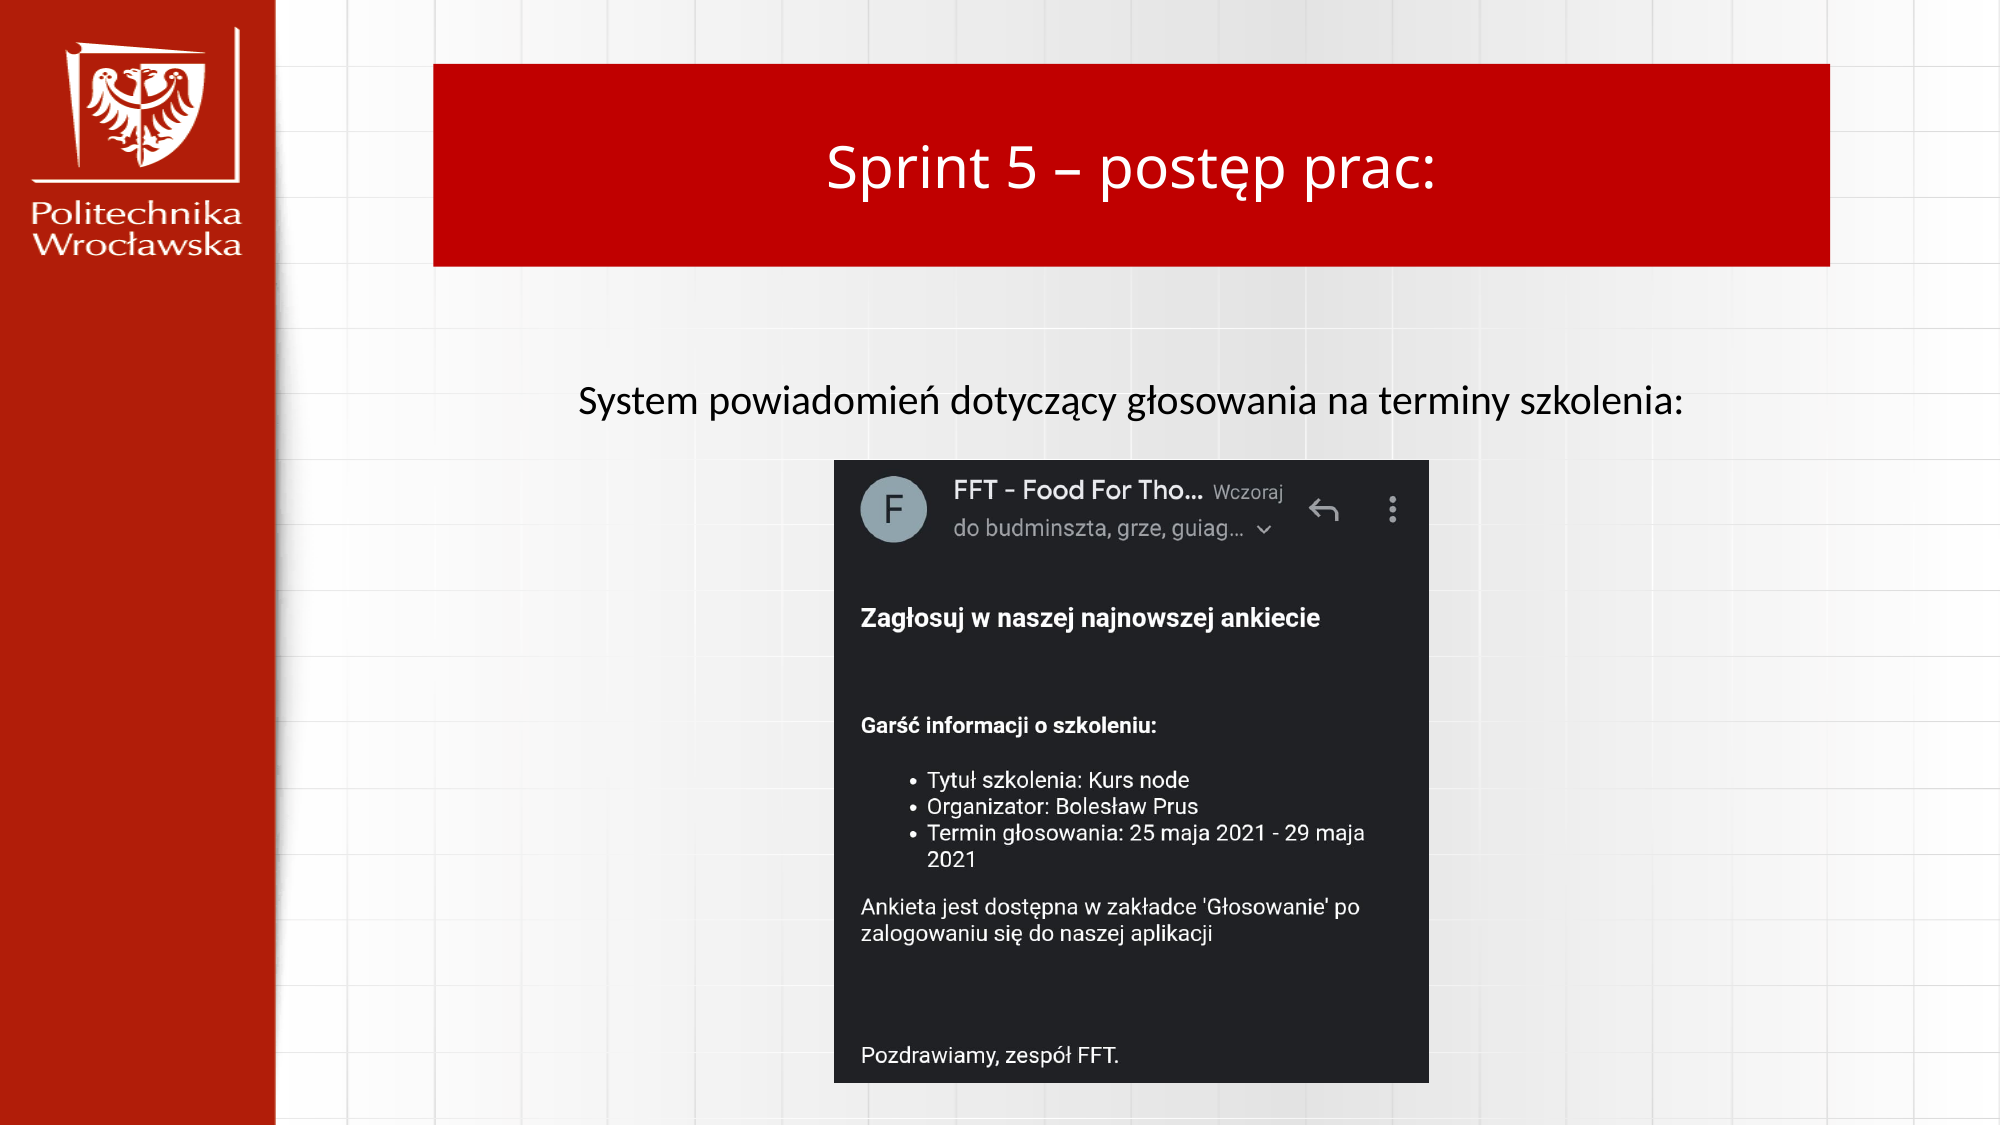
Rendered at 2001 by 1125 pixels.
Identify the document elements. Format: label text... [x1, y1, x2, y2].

picture [0, 0, 2000, 1125]
list Sprint 5 – postęp prac: [433, 63, 1831, 267]
text_box System powiadomień dotyczący głosowania na terminy szkolenia: [433, 365, 1831, 430]
